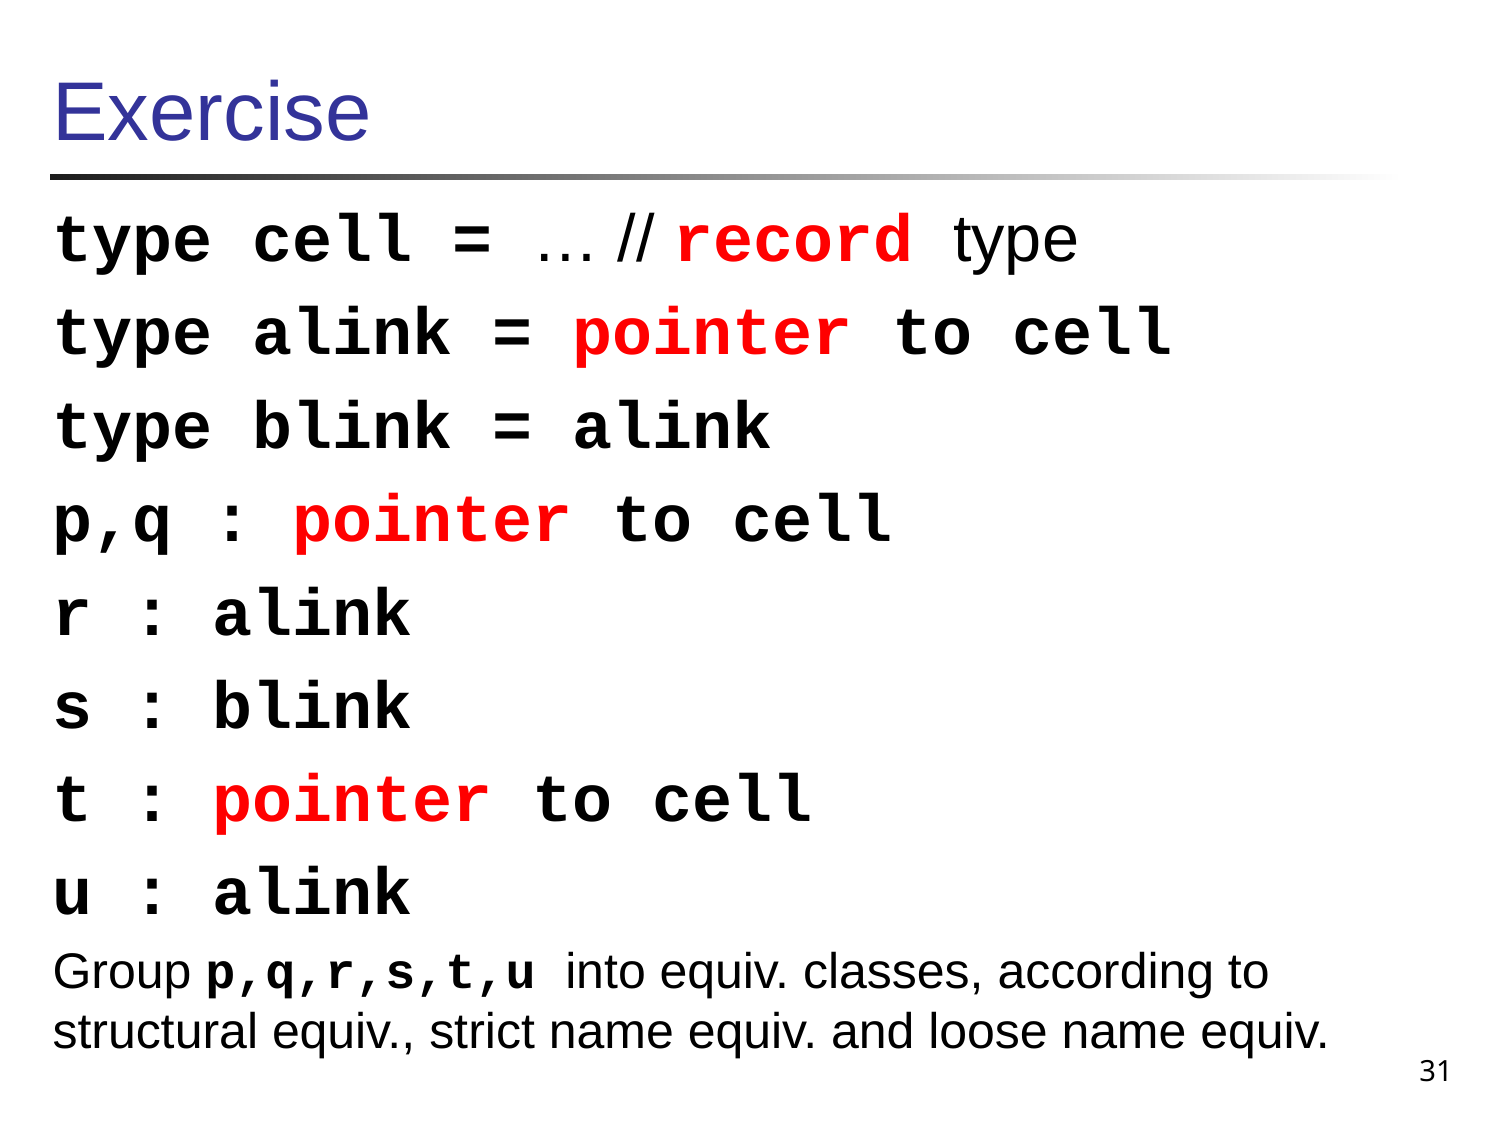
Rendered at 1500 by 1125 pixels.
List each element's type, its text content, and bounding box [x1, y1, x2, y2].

title Exercise [37, 0, 1466, 165]
list type cell = … // record type type alink = pointer to cell type blink = alink p,q : pointer to cell r : alink s : blink t : pointer to cell u : alink Group p,q,r,s,t,u into equiv. classes, according to structural equiv., strict name equiv. and loose name equiv. [37, 187, 1469, 975]
slide_number 31 [1154, 1023, 1468, 1100]
